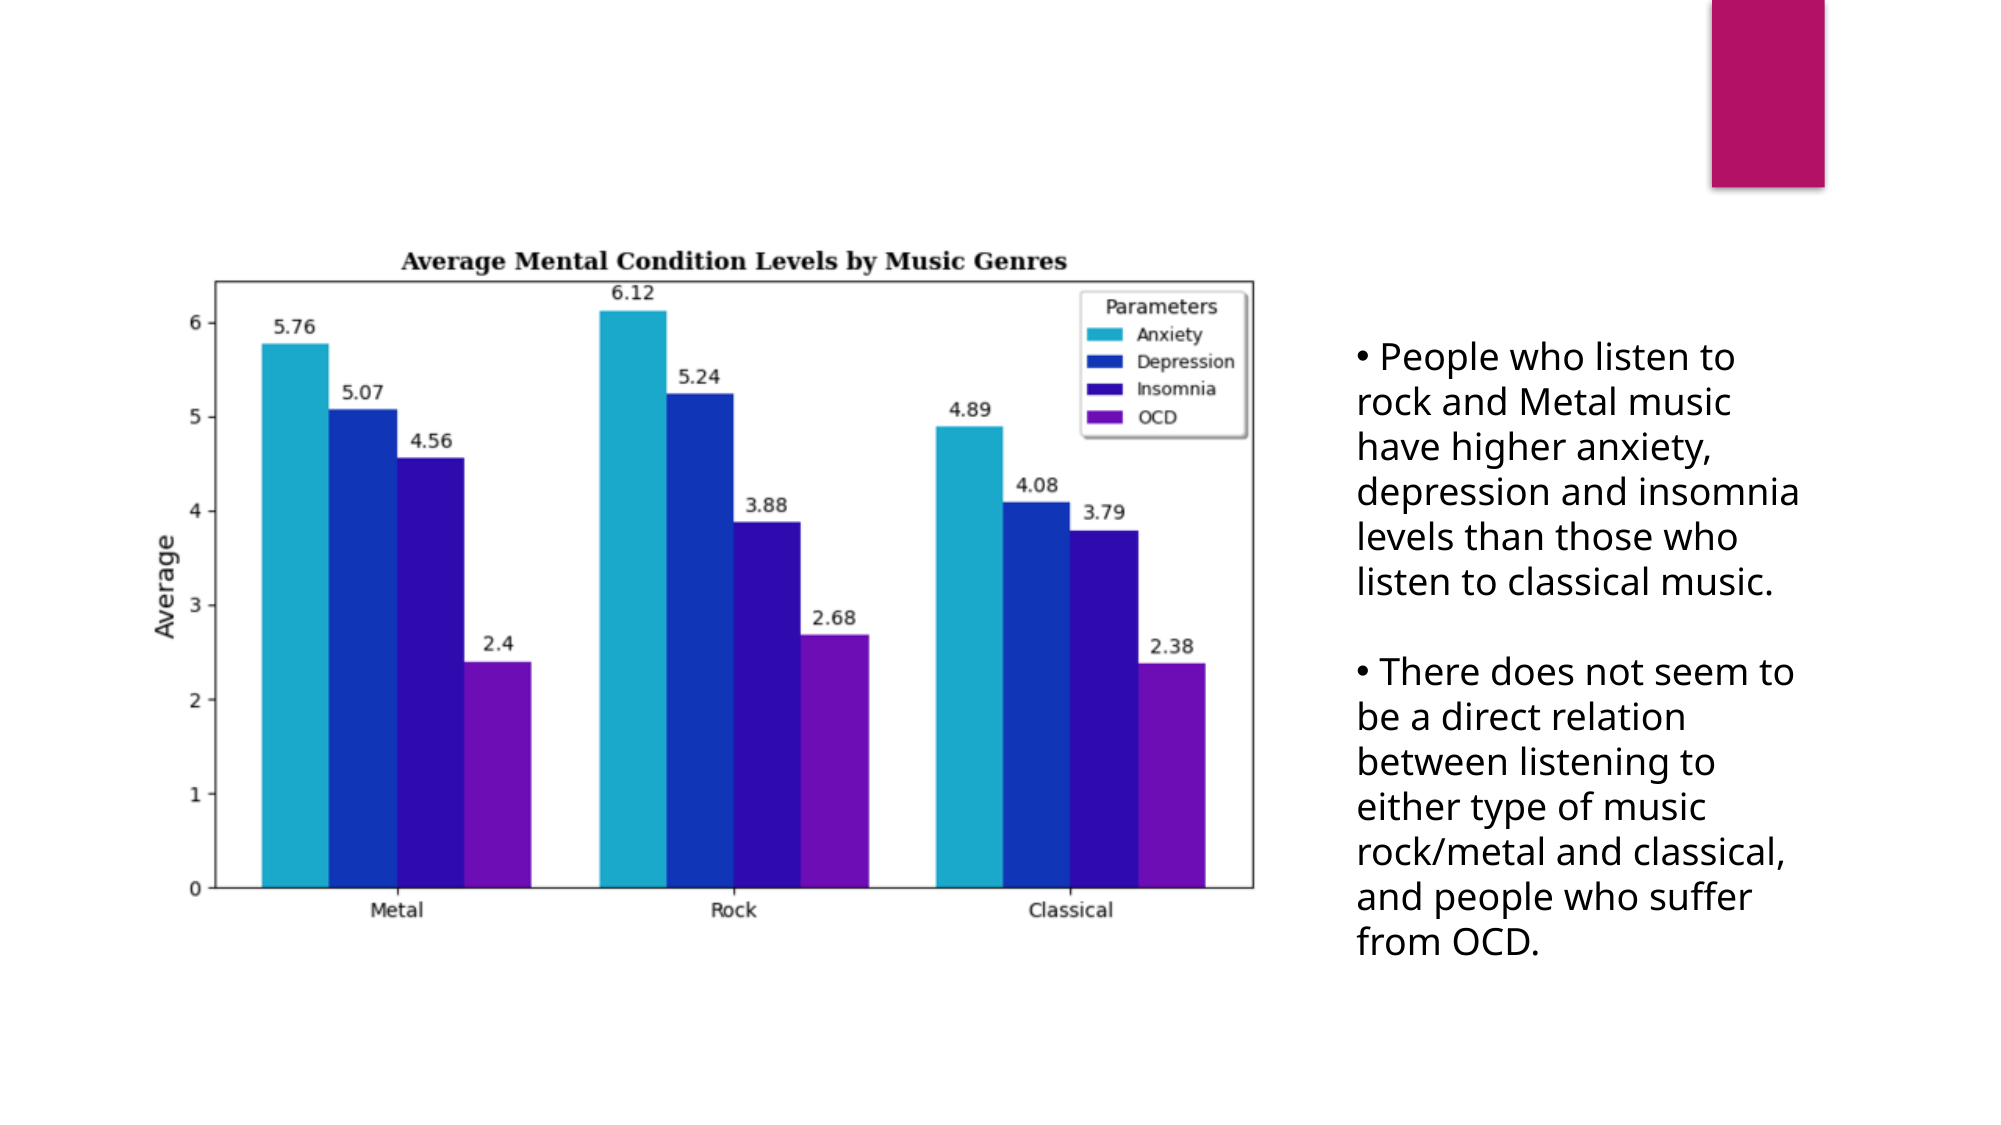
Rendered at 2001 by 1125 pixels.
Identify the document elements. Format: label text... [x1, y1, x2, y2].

picture [141, 237, 1267, 936]
text_box People who listen to rock and Metal music have higher anxiety, depression and insomnia levels than those who listen to classical music. There does not seem to be a direct relation between listening to either type of music rock/metal and classical, and people who suffer from OCD. [1341, 326, 1831, 971]
